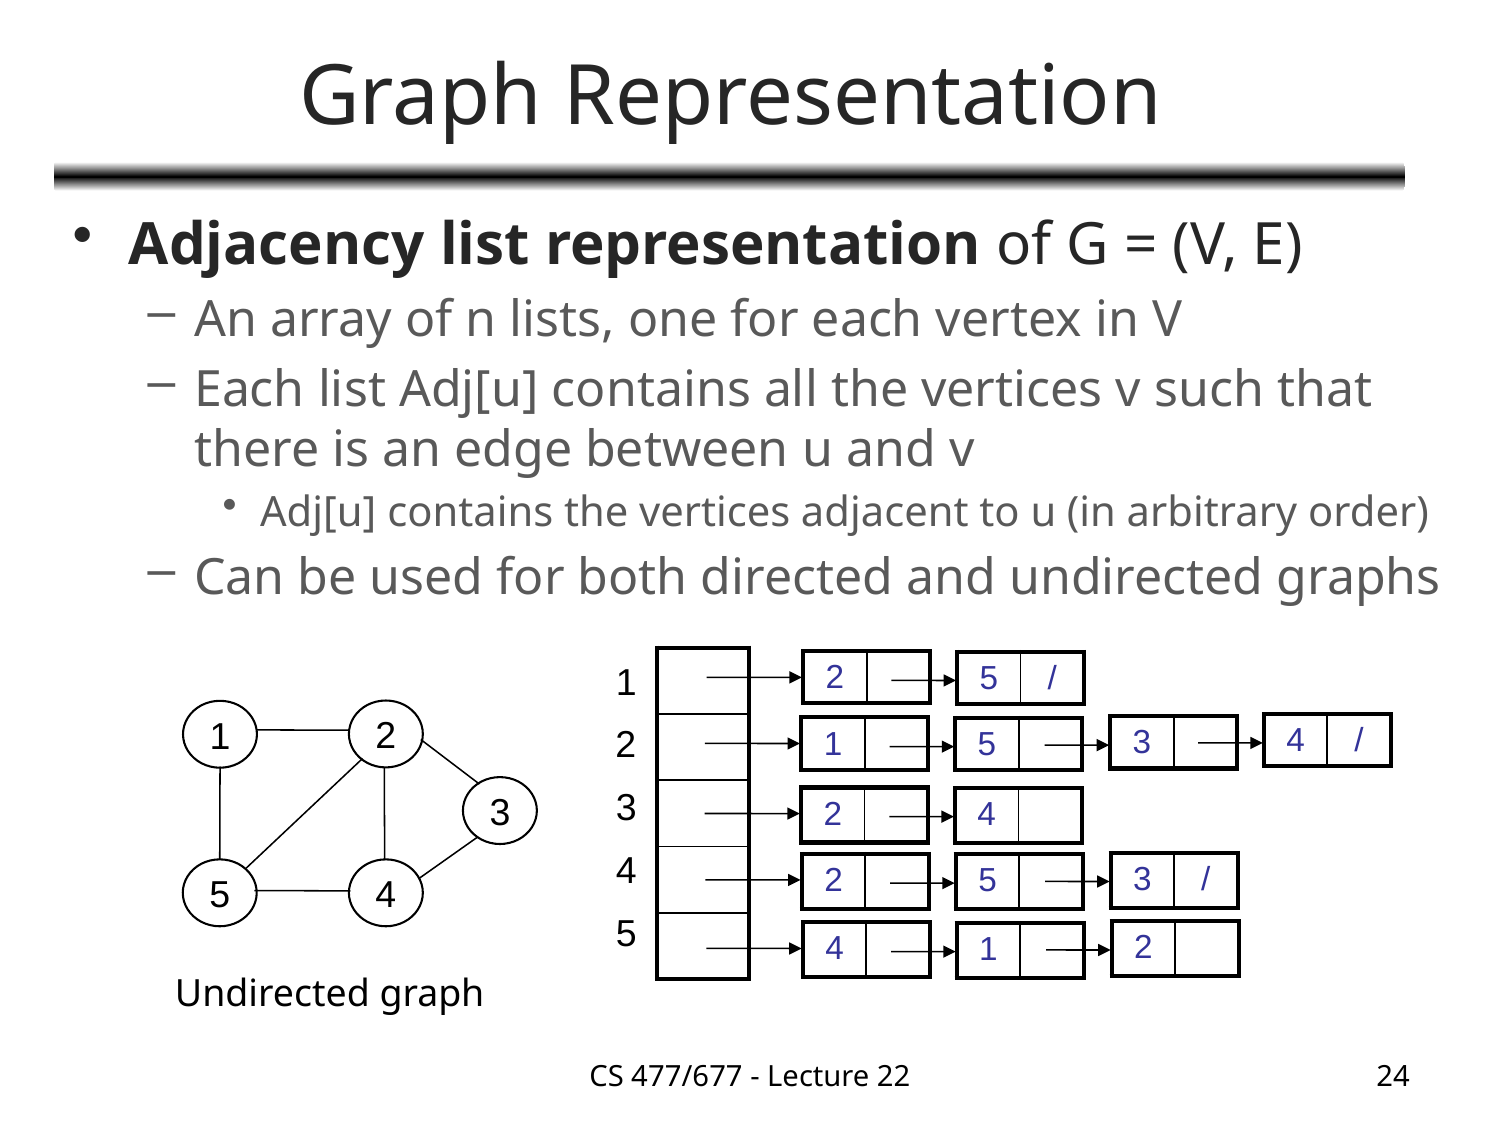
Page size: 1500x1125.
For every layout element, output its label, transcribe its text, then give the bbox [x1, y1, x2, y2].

table_header 1 [959, 925, 1019, 976]
table_header 4 [1266, 716, 1326, 764]
slide_number 24 [1074, 1049, 1426, 1103]
table_header 2 [804, 856, 864, 907]
title Graph Representation [55, 16, 1407, 166]
text_box [704, 737, 800, 750]
table_header 4 [957, 790, 1018, 841]
text_box [889, 740, 955, 753]
table_header 3 [1112, 718, 1173, 766]
table_header 3 [1113, 855, 1173, 906]
table_header / [1175, 855, 1236, 906]
text_box [706, 942, 802, 955]
text_box 5 [601, 901, 652, 961]
text_box 4 [601, 838, 652, 899]
table_cell [659, 715, 747, 779]
table_header 5 [958, 856, 1018, 907]
text_box [706, 671, 802, 684]
text_box [891, 945, 956, 958]
table_header 5 [959, 654, 1020, 702]
text_box Undirected graph [160, 961, 500, 1021]
text_box [890, 876, 955, 890]
table_header [868, 653, 928, 701]
table_cell [659, 914, 747, 977]
table_header [1020, 720, 1080, 768]
table_header 2 [803, 790, 864, 840]
table_cell [659, 781, 747, 846]
table_header [1175, 718, 1235, 766]
table_header 1 [803, 719, 864, 768]
table_header [1020, 856, 1081, 907]
table_header [1176, 923, 1237, 974]
footer CS 477/677 - Lecture 22 [512, 1049, 988, 1103]
text_box 2 [600, 712, 652, 773]
table_header [867, 924, 928, 975]
table_header [866, 856, 927, 907]
text_box [705, 873, 801, 887]
table_header 4 [805, 924, 865, 975]
text_box [889, 810, 954, 823]
text_box [1045, 875, 1110, 888]
table_header [866, 719, 926, 768]
table_header 2 [1114, 923, 1174, 974]
text_box [891, 674, 956, 687]
list Adjacency list representation of G = (V, E) An array of n lists, one for each vertex in V Each list Adj[u] contains all the vertices v such that there is an edge between u and v Adj[u] contains the vertices adjacent to u (in arbitrary order) Can be used for both directed and undirected graphs [57, 198, 1500, 652]
table_header [1019, 790, 1080, 841]
table_cell [659, 847, 747, 912]
text_box [1044, 738, 1110, 752]
table_header 5 [957, 720, 1018, 768]
table_header 2 [805, 653, 866, 701]
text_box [182, 700, 538, 927]
table_header [1021, 925, 1082, 976]
text_box [1046, 943, 1111, 957]
table_header [865, 790, 926, 840]
text_box [1198, 736, 1263, 750]
text_box 3 [601, 775, 652, 836]
text_box [704, 807, 800, 820]
table_header [659, 650, 747, 713]
text_box 1 [601, 650, 652, 710]
table_header / [1328, 716, 1389, 764]
table_header / [1021, 654, 1082, 702]
